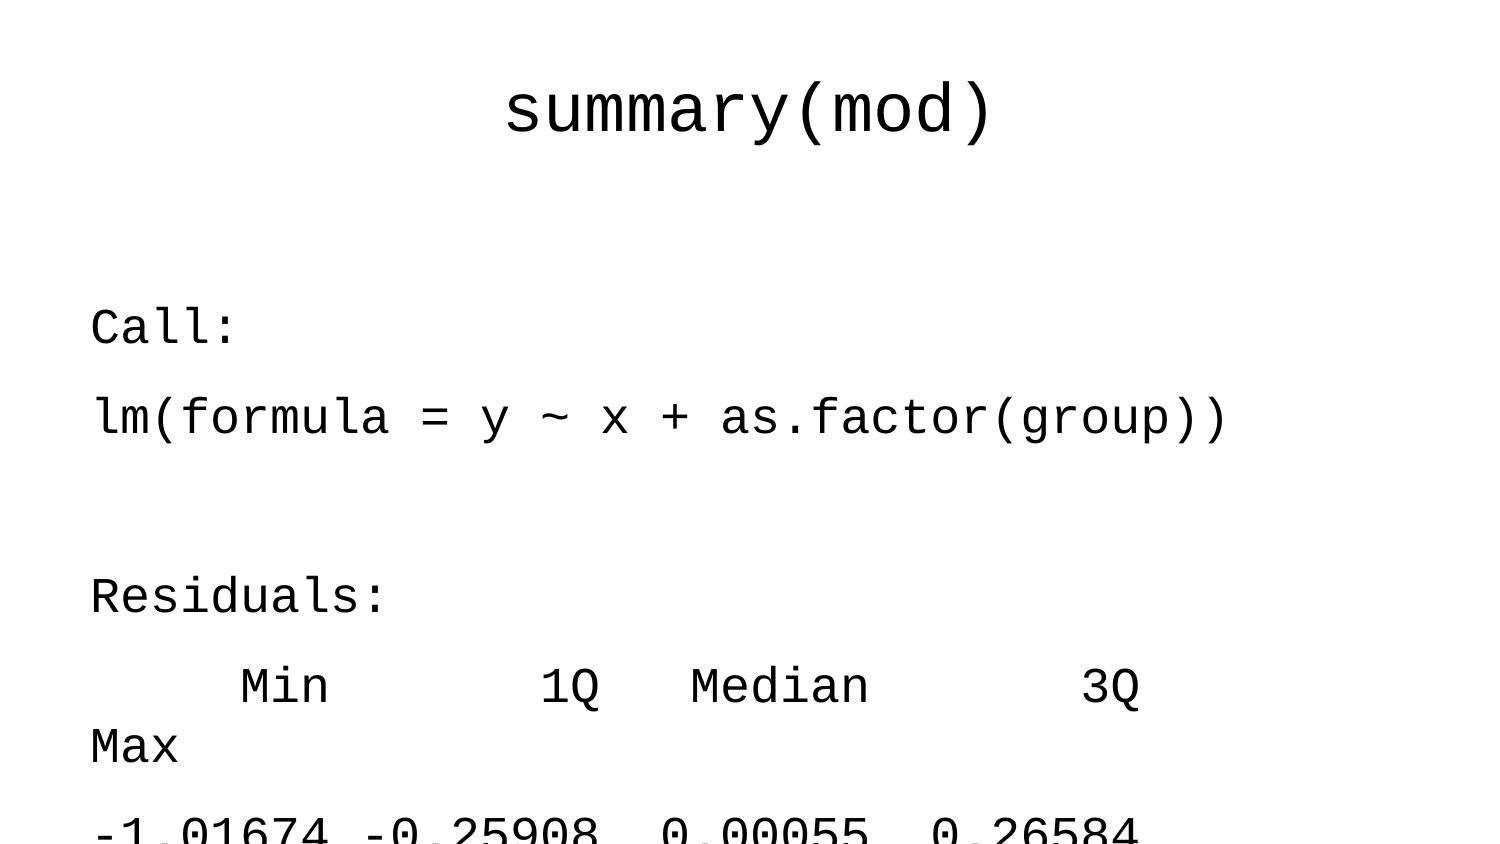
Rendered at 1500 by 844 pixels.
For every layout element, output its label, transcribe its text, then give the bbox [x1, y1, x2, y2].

list Call: lm(formula = y ~ x + as.factor(group)) Residuals: Min 1Q Median 3Q Max -1.01674 -0.25908 0.00055 0.26584 0.96937 Coefficients: Estimate Std. Error t value Pr(>|t|) (Intercept) 0.02958 0.17228 0.172 0.865 x 0.29916 0.01250 23.932 <2e-16 *** as.factor(group)1 2.16095 0.14653 14.747 <2e-16 *** --- Signif. codes: 0 '***' 0.001 '**' 0.01 '*' 0.05 '.' 0.1 ' ' 1 Residual standard error: 0.4629 on 37 degrees of freedom Multiple R-squared: 0.957, Adjusted R-squared: 0.9547 F-statistic: 411.5 on 2 and 37 DF, p-value: < 2.2e-16 [75, 196, 1425, 754]
title summary(mod) [75, 33, 1425, 175]
